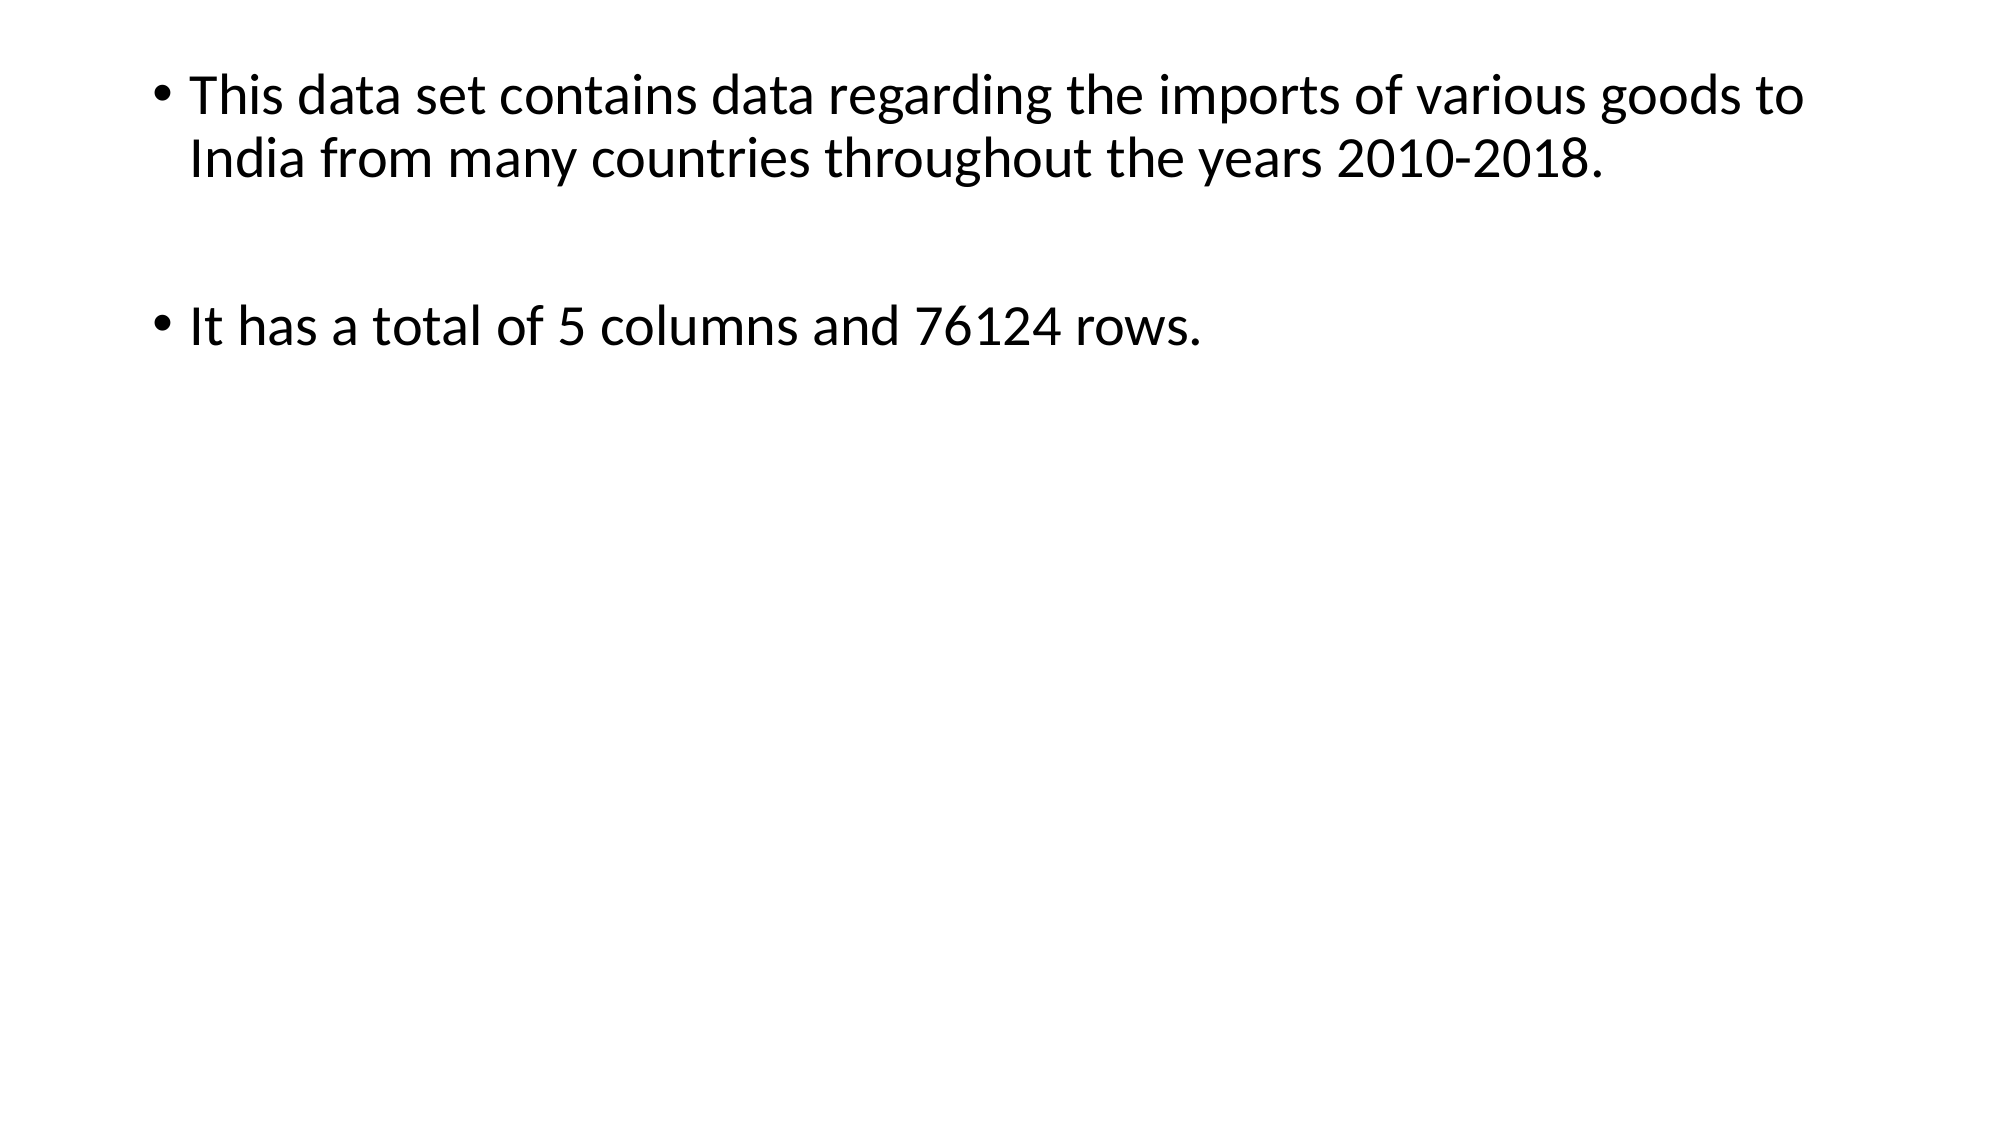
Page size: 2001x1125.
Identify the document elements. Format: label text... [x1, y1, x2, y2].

list This data set contains data regarding the imports of various goods to India from many countries throughout the years 2010-2018. It has a total of 5 columns and 76124 rows. [137, 56, 1863, 1014]
